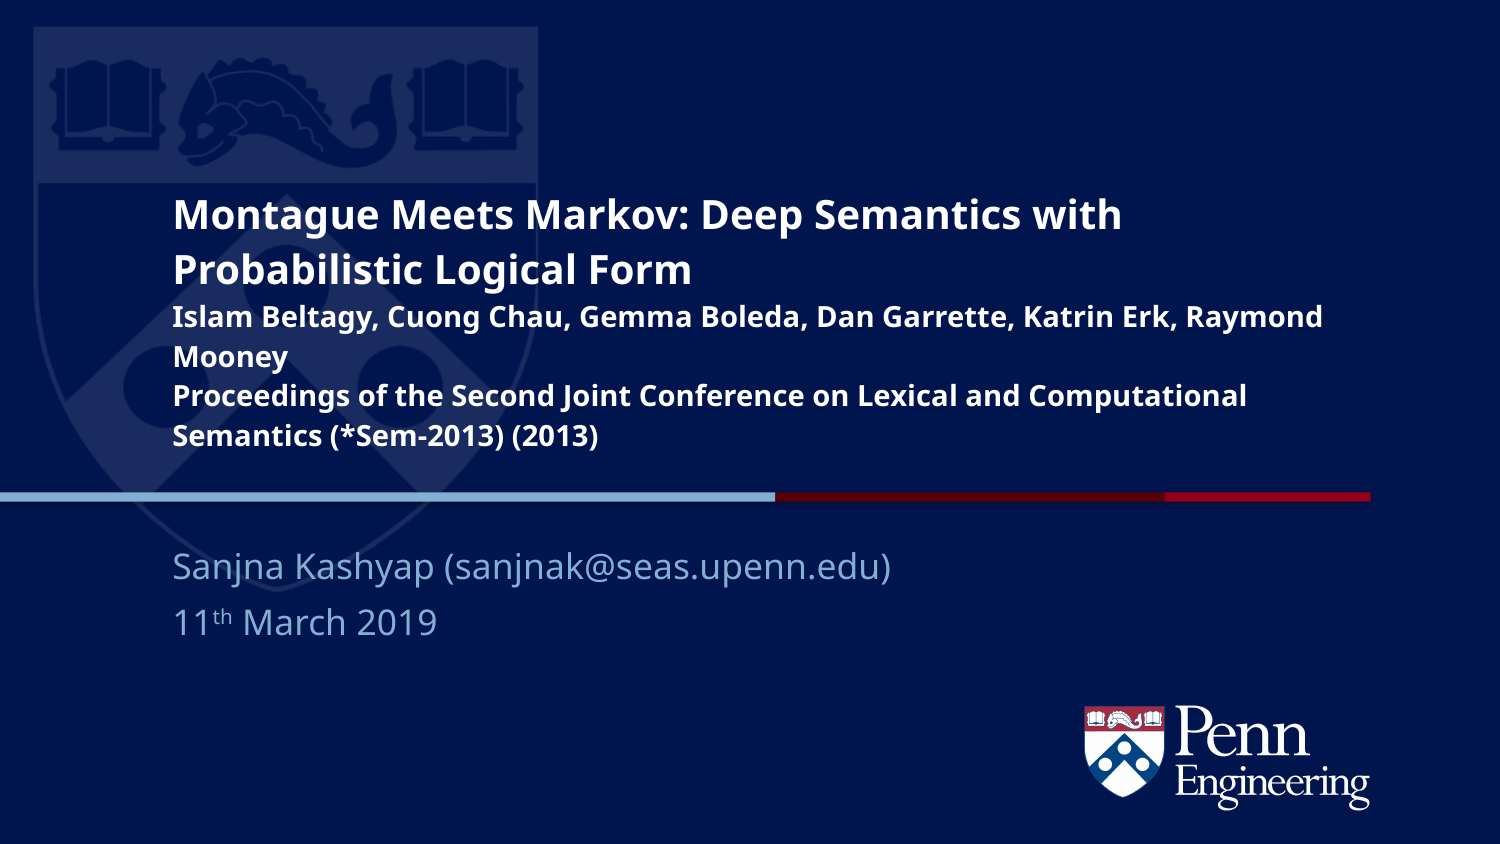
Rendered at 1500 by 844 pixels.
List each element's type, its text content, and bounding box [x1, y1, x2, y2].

picture [1080, 704, 1371, 812]
title Montague Meets Markov: Deep Semantics with Probabilistic Logical Form Islam Beltagy, Cuong Chau, Gemma Boleda, Dan Garrette, Katrin Erk, Raymond Mooney Proceedings of the Second Joint Conference on Lexical and Computational Semantics (*Sem-2013) (2013) [157, 176, 1371, 463]
subtitle Sanjna Kashyap (sanjnak@seas.upenn.edu) 11th March 2019 [157, 534, 1371, 655]
